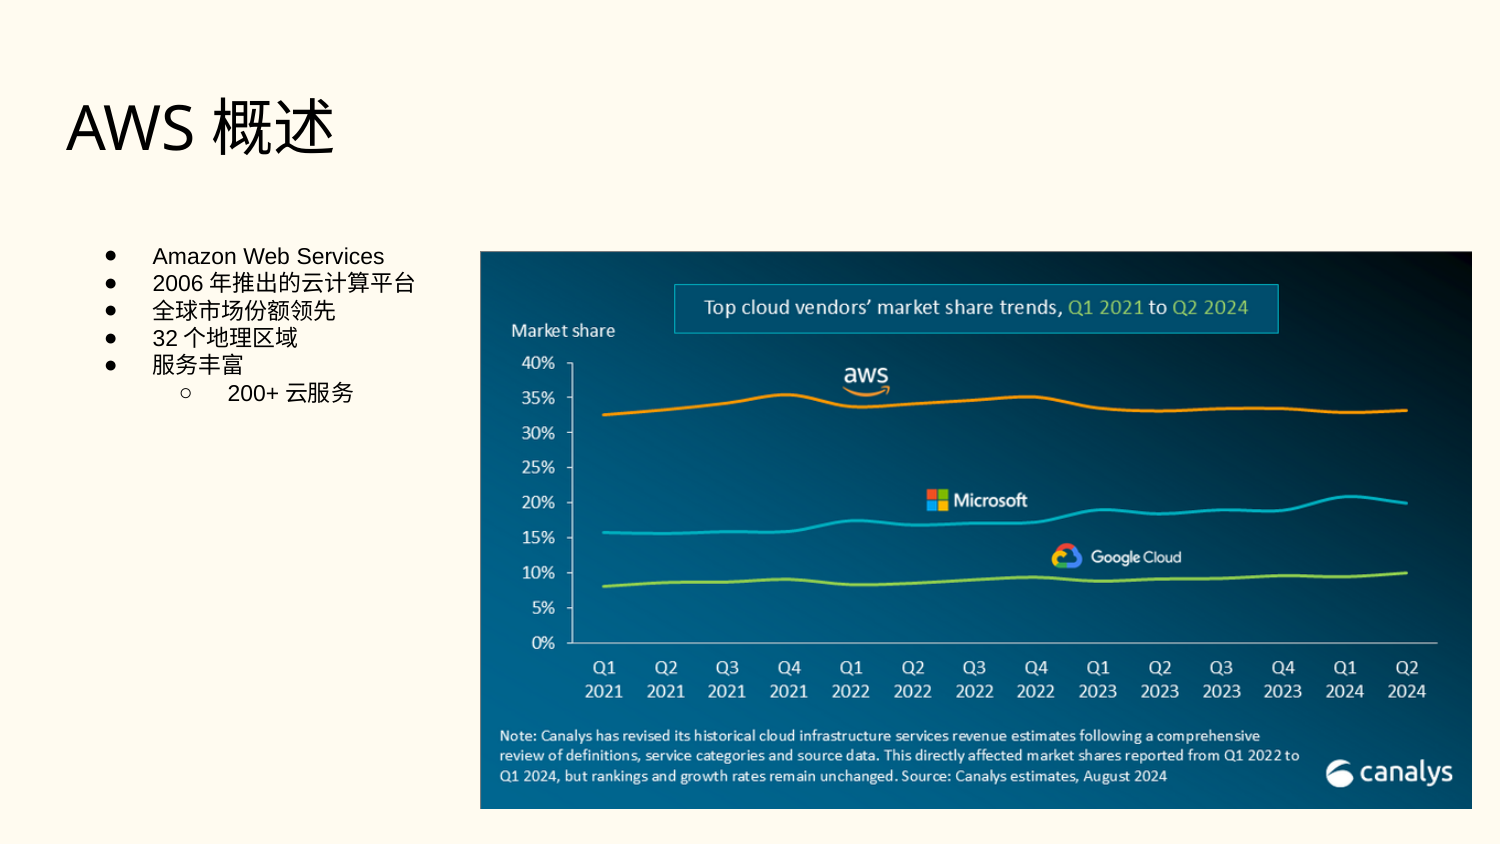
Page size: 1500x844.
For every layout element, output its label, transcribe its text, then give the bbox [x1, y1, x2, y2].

picture [1021, 731, 1046, 741]
picture [1391, 765, 1417, 781]
picture [558, 749, 563, 760]
picture [709, 301, 723, 313]
picture [833, 685, 851, 697]
picture [783, 662, 800, 675]
picture [957, 685, 974, 697]
picture [523, 461, 538, 474]
picture [1084, 771, 1100, 781]
picture [855, 662, 861, 674]
picture [954, 493, 1027, 507]
picture [615, 685, 622, 697]
list Amazon Web Services 2006年推出的云计算平台 全球市场份额领先 32个地理区域 服务丰富 200+云服务 [62, 198, 719, 757]
picture [913, 774, 921, 781]
picture [849, 732, 871, 741]
picture [969, 753, 975, 760]
picture [734, 730, 755, 741]
picture [695, 730, 701, 740]
picture [896, 733, 914, 741]
picture [1049, 732, 1060, 741]
picture [591, 327, 606, 337]
picture [1427, 765, 1452, 787]
picture [879, 733, 890, 741]
picture [1136, 771, 1150, 781]
picture [607, 327, 615, 337]
picture [924, 685, 930, 692]
picture [800, 685, 807, 697]
picture [549, 753, 556, 760]
picture [1136, 301, 1142, 315]
picture [1015, 303, 1024, 314]
picture [1120, 772, 1129, 781]
picture [841, 663, 852, 675]
picture [984, 303, 993, 314]
picture [1409, 684, 1415, 697]
picture [800, 729, 841, 741]
picture [959, 733, 989, 741]
picture [1146, 733, 1153, 741]
picture [1346, 684, 1353, 698]
picture [868, 753, 875, 760]
picture [601, 751, 608, 760]
picture [1157, 733, 1184, 741]
picture [959, 754, 964, 763]
picture [916, 749, 922, 760]
picture [1158, 751, 1173, 760]
picture [587, 685, 604, 697]
picture [526, 753, 543, 760]
picture [524, 391, 538, 404]
picture [987, 685, 993, 692]
picture [1150, 662, 1170, 675]
picture [977, 685, 983, 693]
picture [524, 532, 529, 544]
picture [1174, 750, 1183, 760]
picture [717, 685, 726, 697]
picture [542, 531, 554, 543]
picture [682, 733, 690, 741]
picture [1349, 662, 1355, 674]
picture [1223, 684, 1233, 693]
picture [1196, 730, 1232, 741]
picture [684, 753, 691, 760]
picture [598, 770, 640, 784]
picture [1157, 303, 1166, 313]
picture [1273, 662, 1294, 675]
picture [1396, 662, 1417, 675]
picture [597, 730, 618, 741]
picture [780, 730, 794, 741]
picture [1150, 301, 1155, 314]
picture [780, 300, 789, 314]
picture [668, 685, 674, 697]
picture [537, 566, 554, 578]
picture [1215, 301, 1225, 313]
picture [524, 426, 533, 439]
picture [532, 531, 540, 544]
picture [1206, 301, 1212, 315]
picture [844, 770, 893, 784]
picture [1311, 387, 1319, 392]
picture [753, 300, 759, 313]
picture [835, 753, 842, 760]
picture [1027, 753, 1038, 760]
picture [956, 300, 974, 314]
picture [752, 774, 765, 781]
picture [878, 303, 911, 314]
picture [935, 733, 948, 741]
picture [821, 774, 835, 781]
picture [603, 571, 1407, 588]
picture [1421, 760, 1426, 781]
picture [580, 733, 592, 743]
picture [534, 426, 553, 439]
picture [1239, 301, 1248, 313]
picture [978, 662, 985, 674]
picture [1141, 753, 1155, 763]
picture [624, 730, 669, 741]
picture [704, 731, 717, 741]
picture [1228, 302, 1235, 315]
picture [1326, 760, 1353, 788]
picture [524, 567, 528, 578]
picture [533, 771, 541, 780]
picture [939, 774, 947, 781]
picture [1020, 771, 1060, 781]
picture [946, 303, 952, 314]
picture [1234, 684, 1240, 696]
title AWS概述 [51, 72, 1449, 174]
picture [1078, 303, 1082, 315]
picture [1080, 257, 1088, 262]
picture [1159, 771, 1166, 781]
picture [1091, 550, 1140, 566]
picture [1335, 663, 1346, 675]
picture [920, 774, 931, 781]
picture [1210, 662, 1222, 675]
picture [1061, 774, 1078, 783]
picture [957, 771, 963, 781]
picture [1000, 733, 1006, 741]
picture [542, 601, 554, 613]
picture [573, 323, 588, 337]
picture [648, 685, 666, 697]
picture [605, 686, 612, 697]
picture [1061, 733, 1075, 741]
picture [927, 489, 949, 511]
picture [1204, 684, 1221, 697]
picture [805, 753, 820, 760]
picture [1249, 750, 1271, 760]
picture [915, 300, 922, 314]
picture [1188, 302, 1196, 315]
picture [608, 662, 614, 674]
picture [1375, 765, 1387, 781]
picture [500, 771, 510, 781]
picture [769, 750, 792, 760]
picture [720, 733, 731, 741]
picture [526, 771, 537, 781]
picture [678, 685, 684, 697]
picture [844, 368, 888, 383]
picture [1132, 753, 1138, 760]
picture [730, 685, 735, 693]
picture [563, 326, 567, 336]
picture [1360, 765, 1372, 781]
picture [852, 685, 859, 697]
picture [1108, 731, 1132, 740]
picture [917, 731, 932, 741]
picture [1037, 691, 1044, 697]
picture [672, 751, 682, 760]
picture [532, 636, 538, 647]
picture [1001, 301, 1006, 314]
picture [566, 770, 575, 781]
picture [523, 496, 554, 508]
picture [669, 770, 676, 781]
picture [772, 685, 788, 697]
picture [506, 753, 512, 760]
picture [594, 663, 605, 674]
picture [1101, 307, 1108, 315]
picture [1236, 731, 1259, 741]
picture [796, 303, 813, 314]
picture [513, 324, 526, 336]
picture [1027, 300, 1056, 314]
picture [1019, 684, 1036, 697]
picture [703, 772, 718, 781]
picture [1357, 685, 1363, 697]
picture [924, 303, 931, 314]
picture [1095, 753, 1121, 760]
picture [843, 386, 890, 397]
picture [1151, 685, 1159, 697]
picture [761, 303, 777, 314]
picture [738, 772, 749, 781]
picture [770, 774, 781, 781]
picture [817, 300, 849, 314]
picture [856, 751, 867, 760]
picture [542, 461, 554, 473]
picture [860, 303, 865, 313]
picture [1080, 749, 1092, 760]
picture [480, 251, 1472, 586]
picture [525, 356, 554, 369]
picture [1187, 733, 1193, 743]
picture [1225, 750, 1234, 760]
picture [1265, 684, 1283, 698]
picture [784, 774, 794, 781]
picture [1041, 749, 1073, 760]
picture [529, 327, 543, 337]
picture [656, 663, 668, 675]
picture [603, 496, 1407, 534]
picture [1011, 774, 1018, 781]
picture [977, 749, 1022, 760]
picture [1188, 749, 1201, 760]
picture [1102, 662, 1108, 674]
picture [862, 685, 868, 697]
picture [964, 770, 1006, 784]
picture [1085, 301, 1092, 315]
picture [542, 391, 554, 404]
picture [526, 733, 532, 741]
picture [1114, 301, 1121, 315]
picture [1008, 303, 1013, 313]
picture [1237, 750, 1241, 760]
picture [1088, 730, 1107, 741]
picture [501, 731, 523, 741]
picture [1292, 753, 1299, 760]
picture [533, 601, 541, 613]
picture [1026, 662, 1047, 675]
picture [847, 749, 853, 760]
picture [549, 730, 580, 741]
picture [716, 662, 728, 675]
picture [1225, 662, 1232, 674]
picture [743, 303, 749, 314]
picture [1182, 304, 1187, 315]
picture [535, 636, 554, 649]
picture [748, 750, 764, 760]
picture [549, 771, 555, 781]
picture [1080, 685, 1098, 697]
picture [681, 774, 695, 785]
picture [963, 662, 975, 675]
picture [1162, 684, 1178, 697]
picture [1427, 452, 1435, 457]
picture [1109, 684, 1116, 697]
picture [884, 750, 911, 760]
picture [1327, 684, 1345, 698]
picture [514, 750, 523, 760]
picture [653, 774, 666, 781]
picture [1124, 308, 1131, 315]
picture [823, 753, 833, 760]
picture [1144, 551, 1181, 563]
picture [895, 685, 913, 697]
picture [1012, 733, 1018, 741]
picture [762, 730, 775, 740]
picture [925, 749, 959, 760]
picture [669, 662, 676, 674]
picture [546, 324, 560, 337]
picture [704, 751, 745, 763]
picture [1052, 543, 1082, 568]
picture [1420, 685, 1424, 697]
picture [1047, 684, 1054, 697]
picture [568, 363, 574, 643]
picture [934, 301, 939, 314]
picture [647, 753, 672, 760]
picture [915, 685, 921, 697]
picture [1284, 684, 1302, 698]
picture [797, 771, 815, 781]
picture [978, 304, 983, 313]
picture [903, 662, 923, 675]
picture [721, 770, 727, 781]
picture [732, 662, 738, 672]
picture [531, 566, 537, 578]
picture [567, 749, 598, 760]
picture [738, 685, 745, 697]
picture [1389, 684, 1406, 697]
picture [1135, 733, 1141, 743]
picture [726, 303, 735, 318]
picture [513, 771, 518, 781]
picture [1088, 663, 1099, 675]
picture [903, 776, 912, 781]
picture [615, 753, 629, 760]
picture [1142, 684, 1148, 692]
picture [1103, 774, 1117, 785]
picture [1201, 753, 1219, 760]
